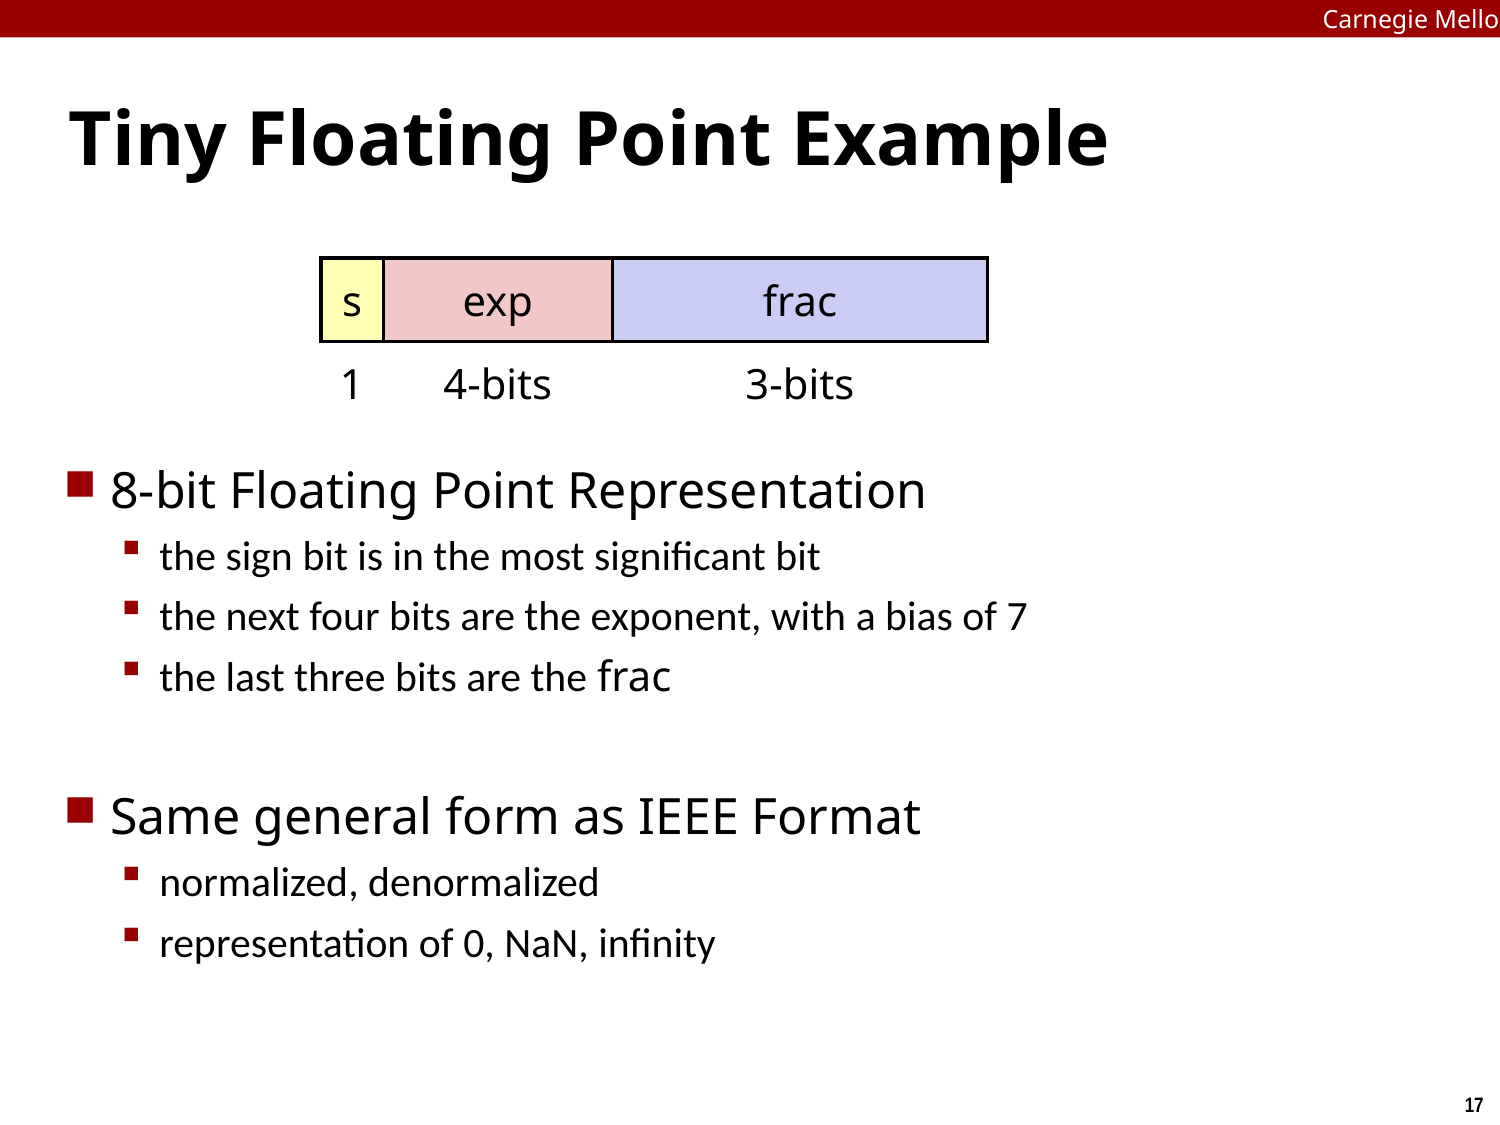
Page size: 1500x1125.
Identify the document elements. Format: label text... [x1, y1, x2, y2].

table_cell 4-bits [383, 343, 612, 425]
table_header s [323, 260, 382, 340]
title Tiny Floating Point Example [62, 41, 1438, 230]
text_box Carnegie Mellon [1322, 3, 1500, 33]
table_header exp [385, 260, 611, 340]
list 8-bit Floating Point Representation the sign bit is in the most significant bit the next four bits are the exponent, with a bias of 7 the last three bits are the frac Same general form as IEEE Format normalized, denormalized representation of 0, NaN, infinity [62, 451, 1438, 1122]
text_box [0, 0, 1500, 38]
table_header frac [614, 260, 986, 340]
table_cell 3-bits [612, 343, 987, 425]
table_cell 1 [321, 343, 383, 425]
